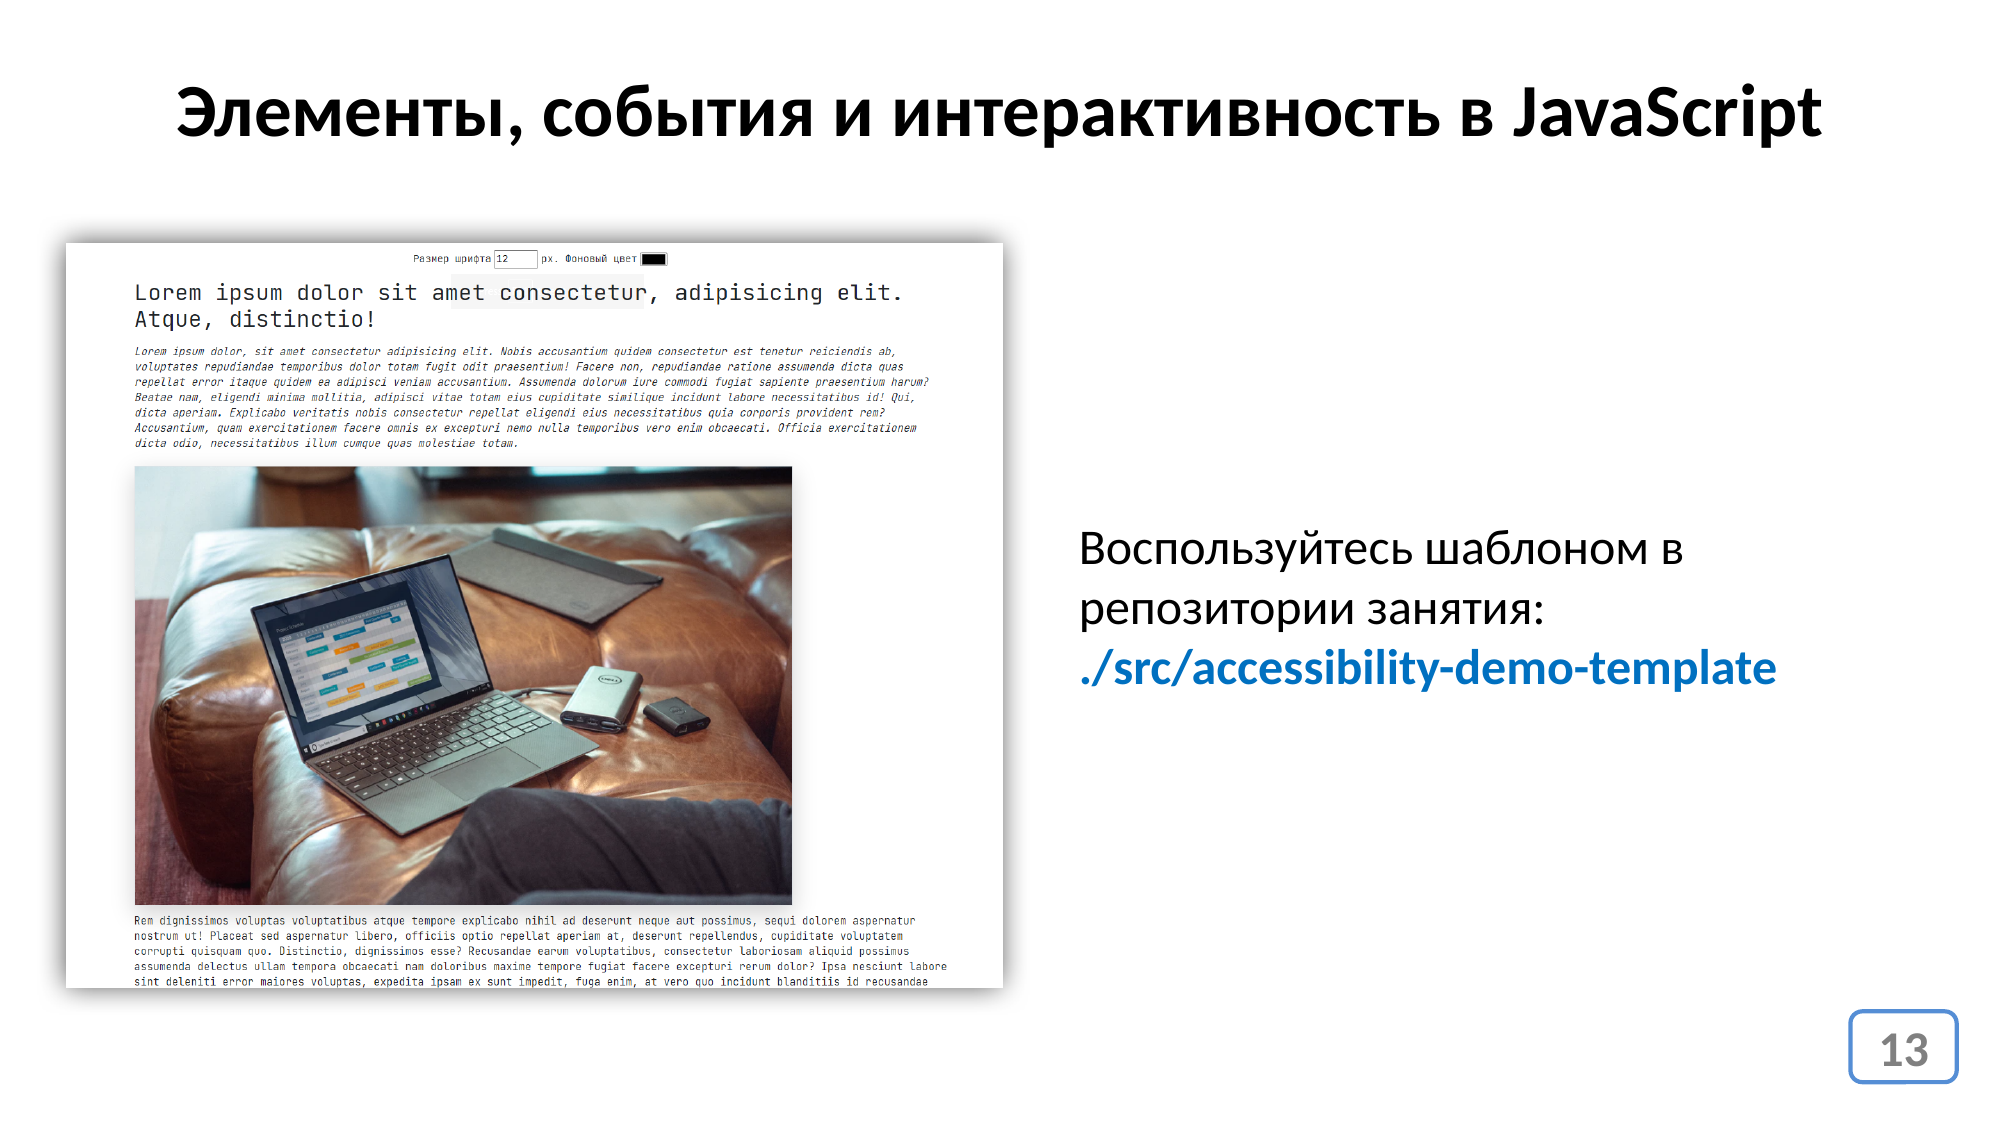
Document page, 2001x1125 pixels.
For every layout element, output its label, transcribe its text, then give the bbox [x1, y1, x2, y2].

text_box 13 [1848, 1009, 1959, 1085]
text_box Воспользуйтесь шаблоном в репозитории занятия: ./src/accessibility-demo-template [1063, 507, 1886, 702]
picture [66, 243, 1003, 988]
text_box Элементы, события и интерактивность в JavaScript [0, 54, 2000, 160]
